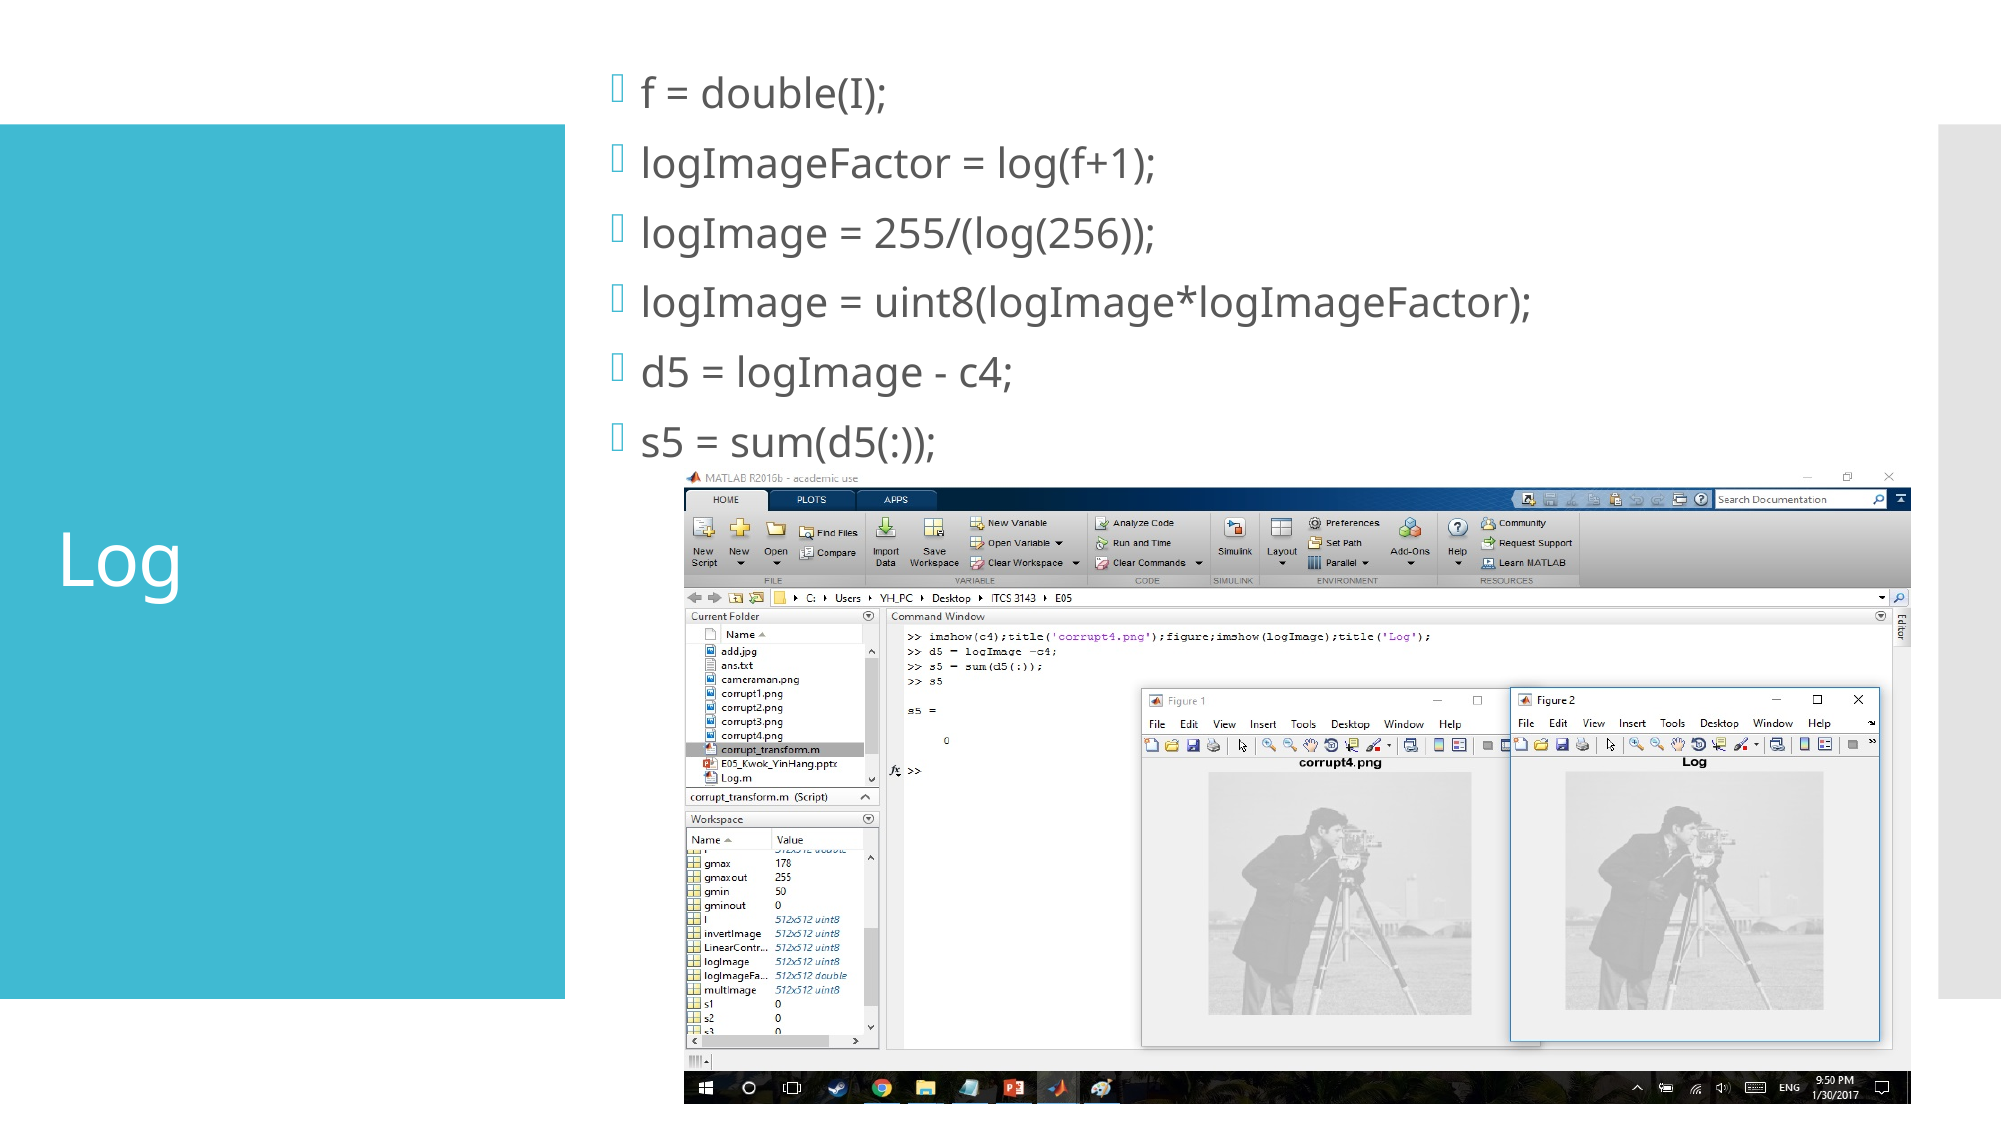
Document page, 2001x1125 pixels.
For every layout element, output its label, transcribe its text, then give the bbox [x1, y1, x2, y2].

picture [684, 468, 1911, 1104]
list f = double(I); logImageFactor = log(f+1); logImage = 255/(log(256)); logImage = uint8(logImage*logImageFactor); d5 = logImage - c4; s5 = sum(d5(:)); [595, 96, 1796, 513]
title Log [41, 184, 525, 940]
